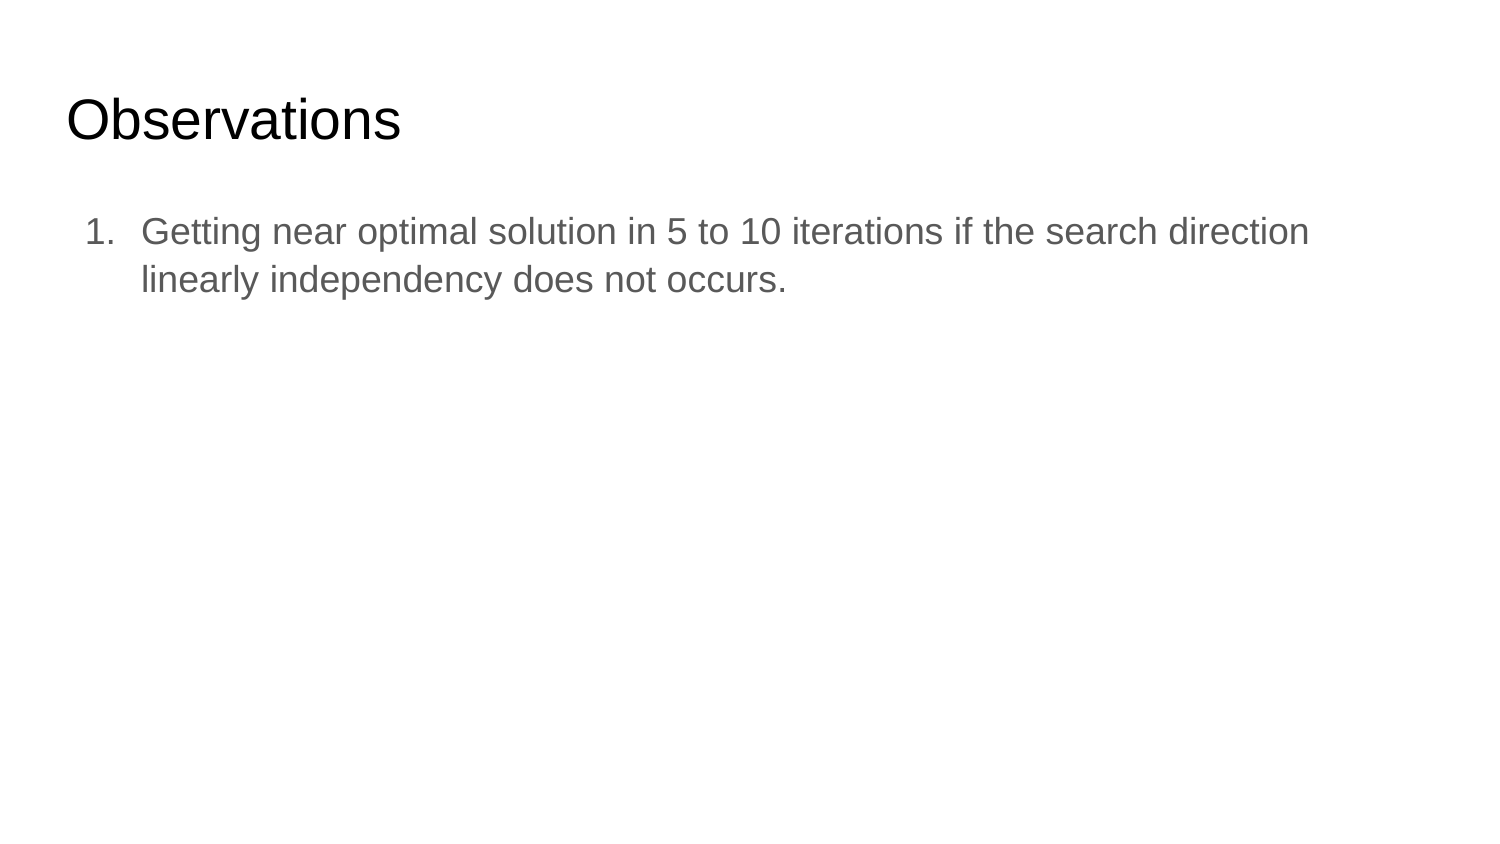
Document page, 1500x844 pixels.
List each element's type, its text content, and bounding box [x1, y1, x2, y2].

title Observations [51, 72, 1449, 167]
list Getting near optimal solution in 5 to 10 iterations if the search direction linearly independency does not occurs. [51, 189, 1449, 750]
